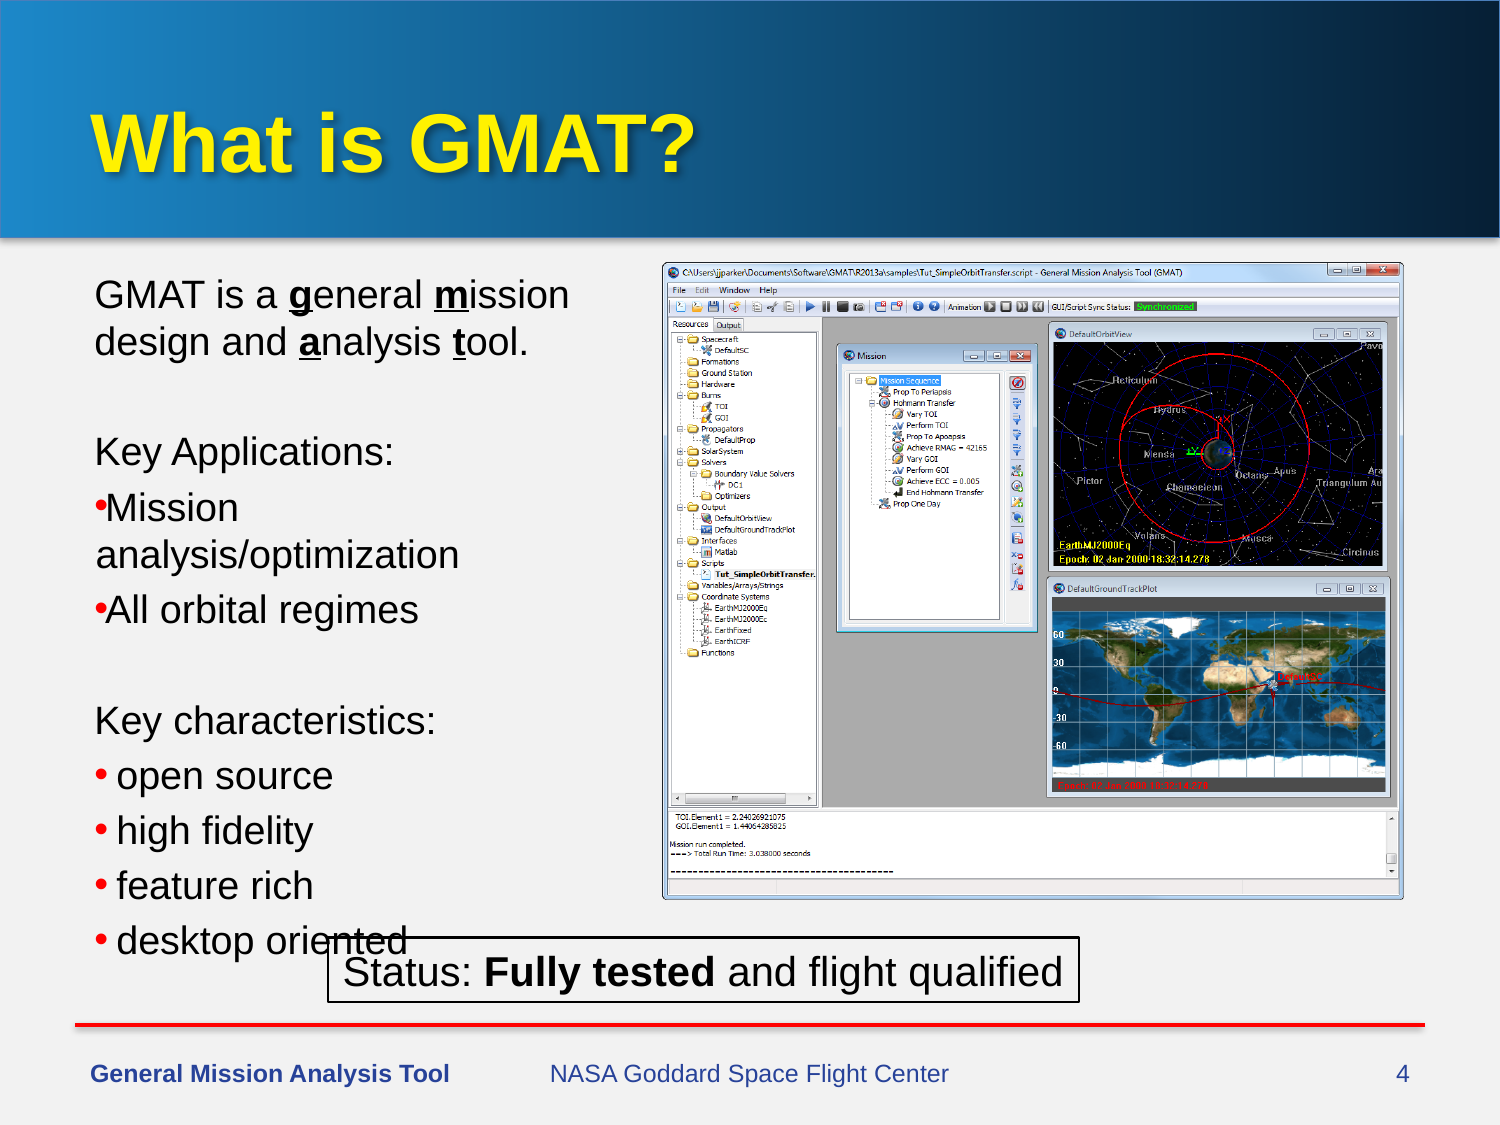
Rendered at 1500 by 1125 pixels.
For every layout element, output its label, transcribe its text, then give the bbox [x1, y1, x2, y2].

title What is GMAT? [75, 45, 1425, 233]
slide_number 4 [1074, 1042, 1425, 1103]
text_box Status: Fully tested and flight qualified [327, 937, 1079, 1003]
picture [662, 262, 1404, 900]
slide_number General Mission Analysis Tool [75, 1042, 488, 1103]
footer NASA Goddard Space Flight Center [512, 1042, 988, 1103]
list GMAT is a general mission design and analysis tool. Key Applications: Mission analysis/optimization All orbital regimes Key characteristics: open source high fidelity feature rich desktop oriented [62, 261, 601, 971]
